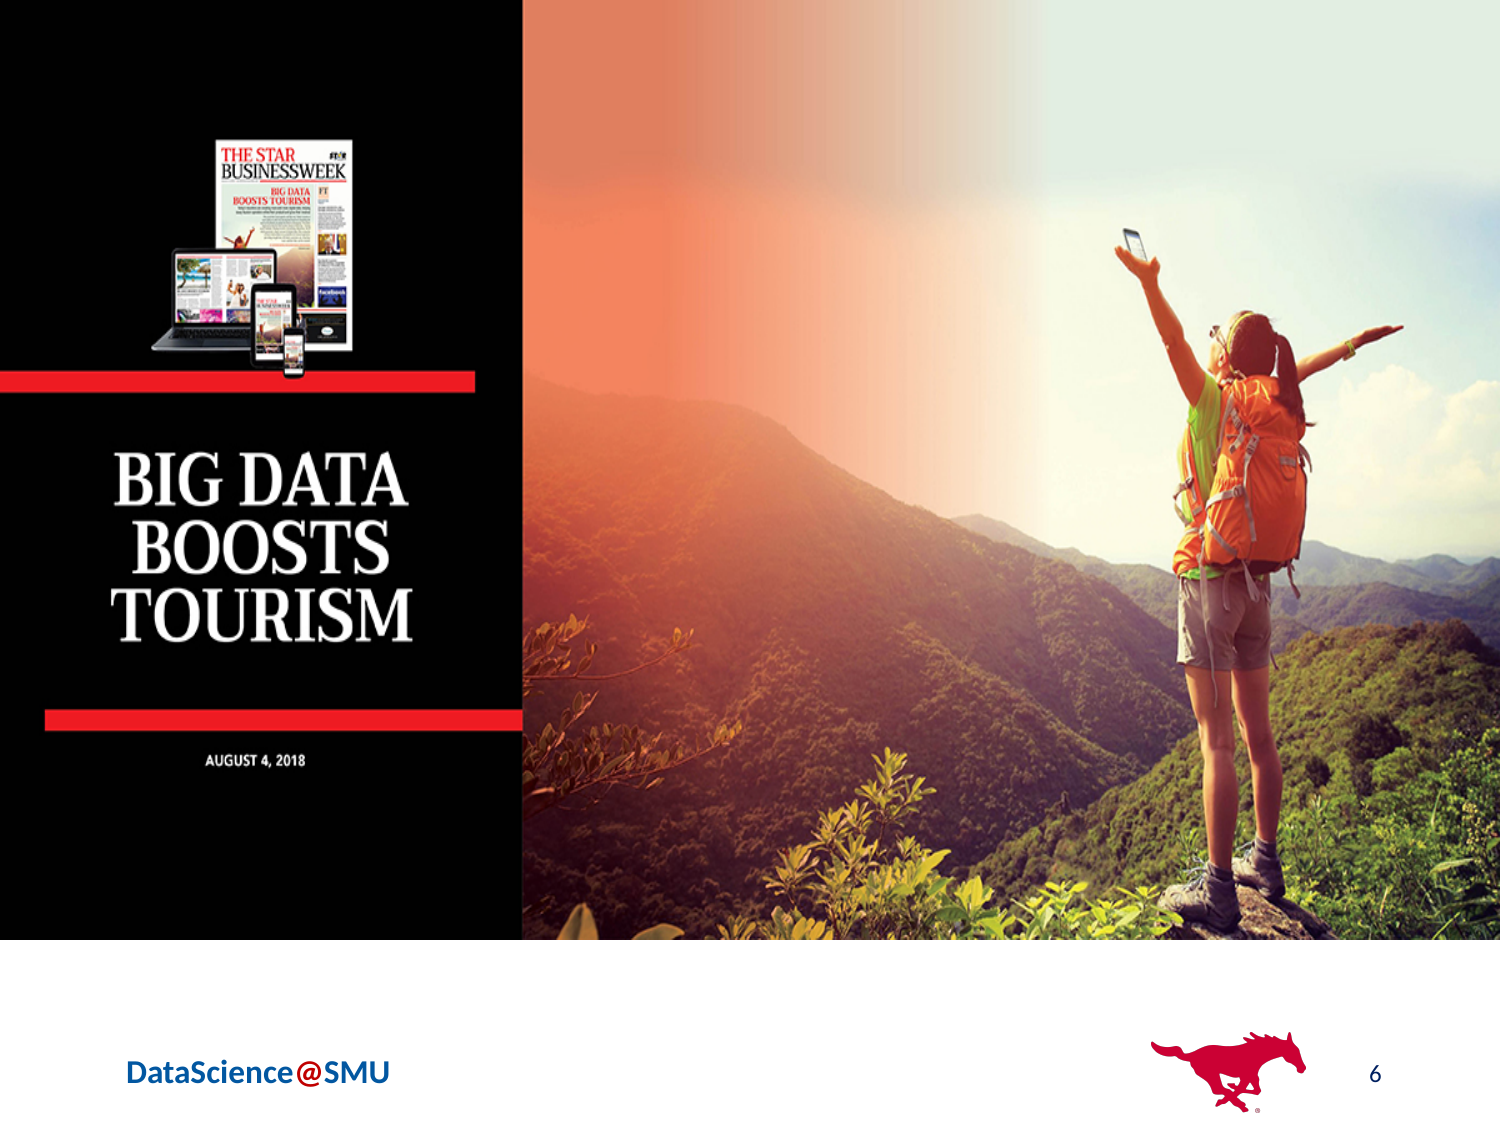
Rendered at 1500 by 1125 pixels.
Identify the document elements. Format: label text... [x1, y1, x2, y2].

picture [0, 0, 1500, 940]
slide_number 6 [1059, 1042, 1397, 1103]
picture [1151, 1032, 1306, 1042]
picture [1151, 1103, 1306, 1113]
